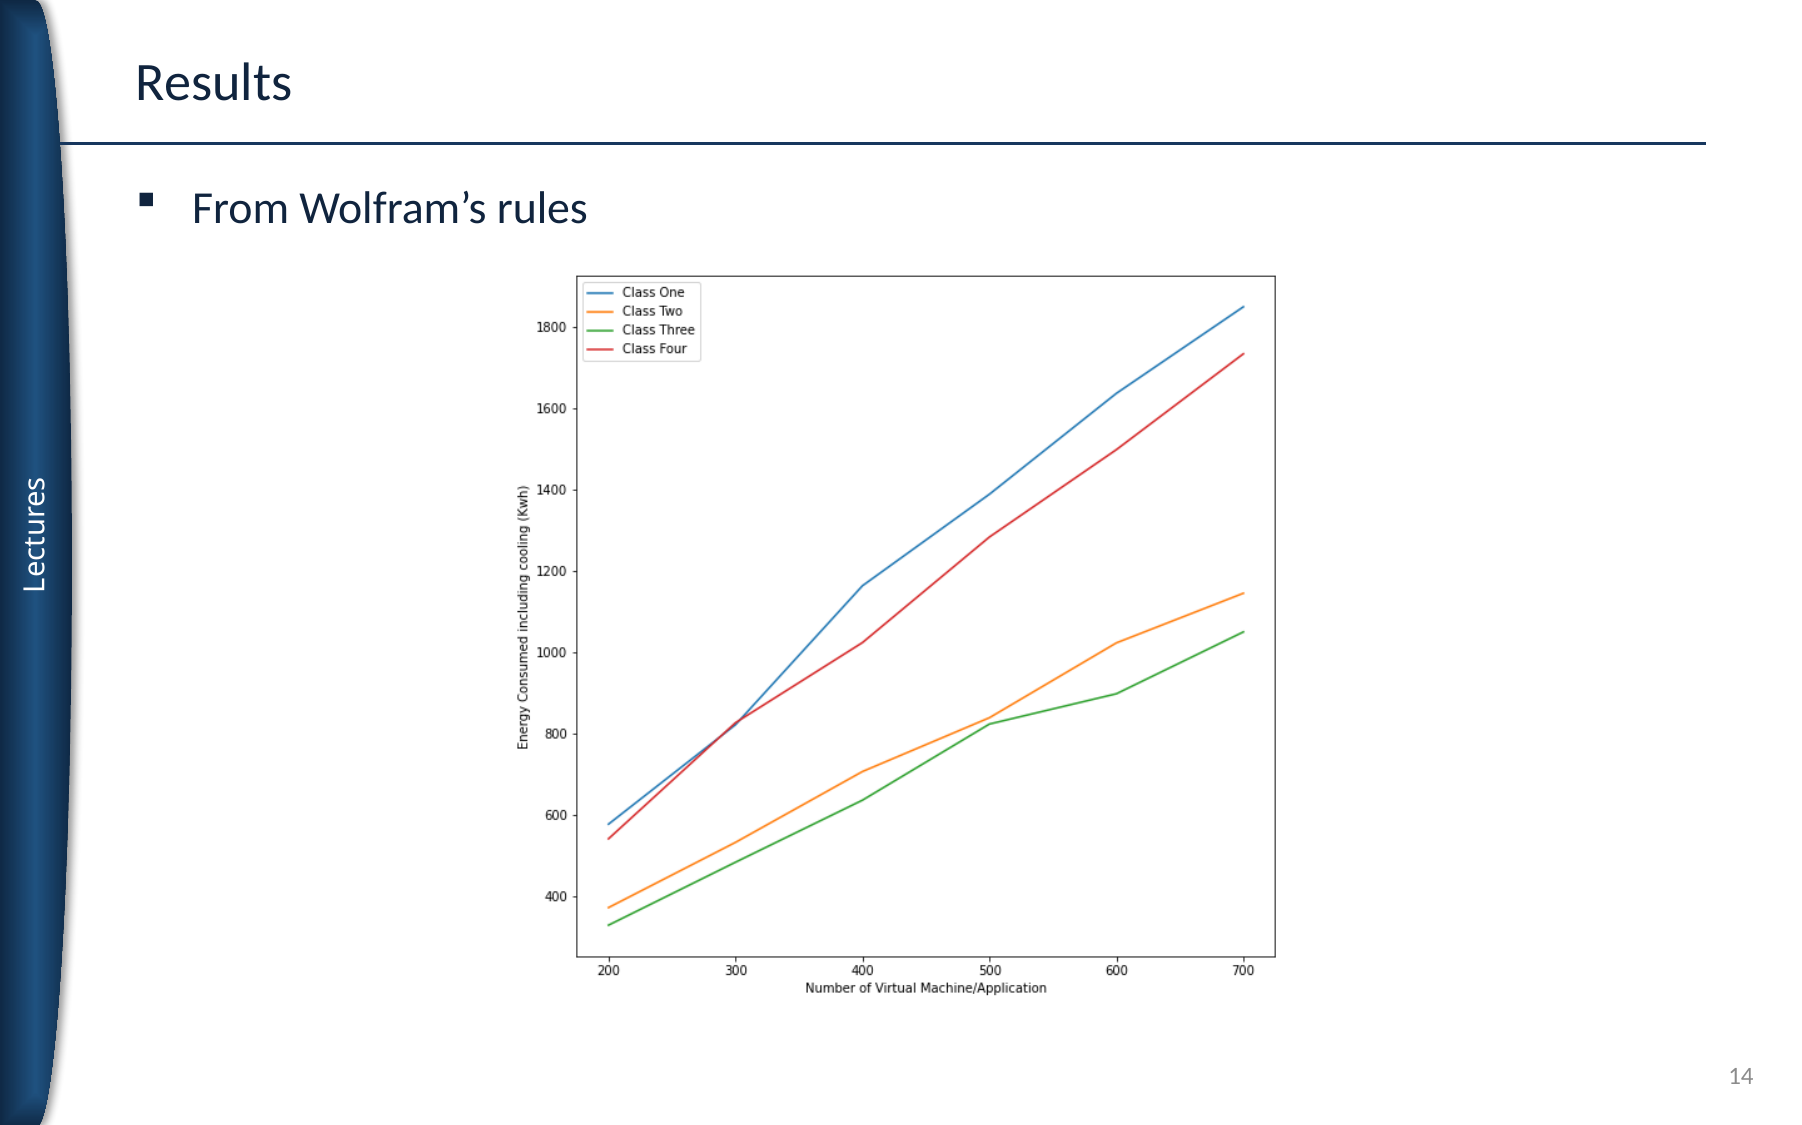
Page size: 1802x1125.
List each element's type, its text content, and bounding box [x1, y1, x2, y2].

title Results [121, 39, 1727, 136]
picture [505, 266, 1296, 1004]
slide_number 14 [1348, 1044, 1769, 1105]
list From Wolfram’s rules [121, 170, 1727, 1022]
